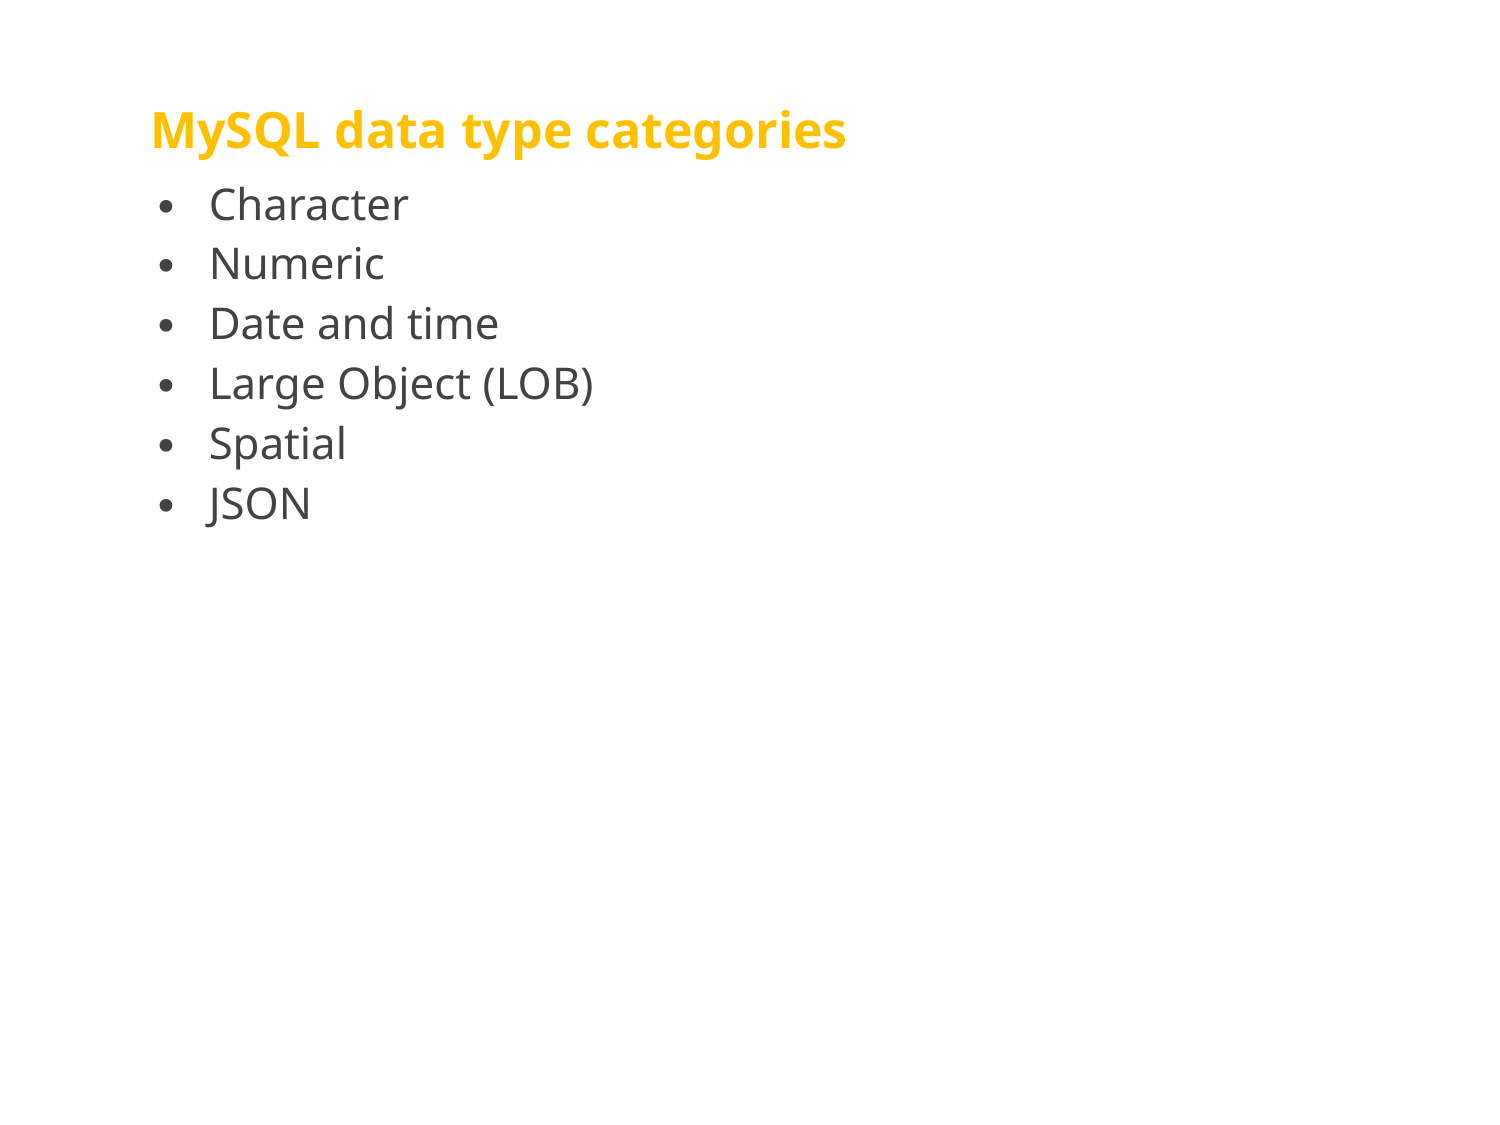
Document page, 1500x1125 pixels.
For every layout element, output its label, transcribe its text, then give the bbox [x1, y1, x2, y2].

list Character Numeric Date and time Large Object (LOB) Spatial JSON [137, 174, 1350, 975]
title MySQL data type categories [150, 38, 1350, 174]
